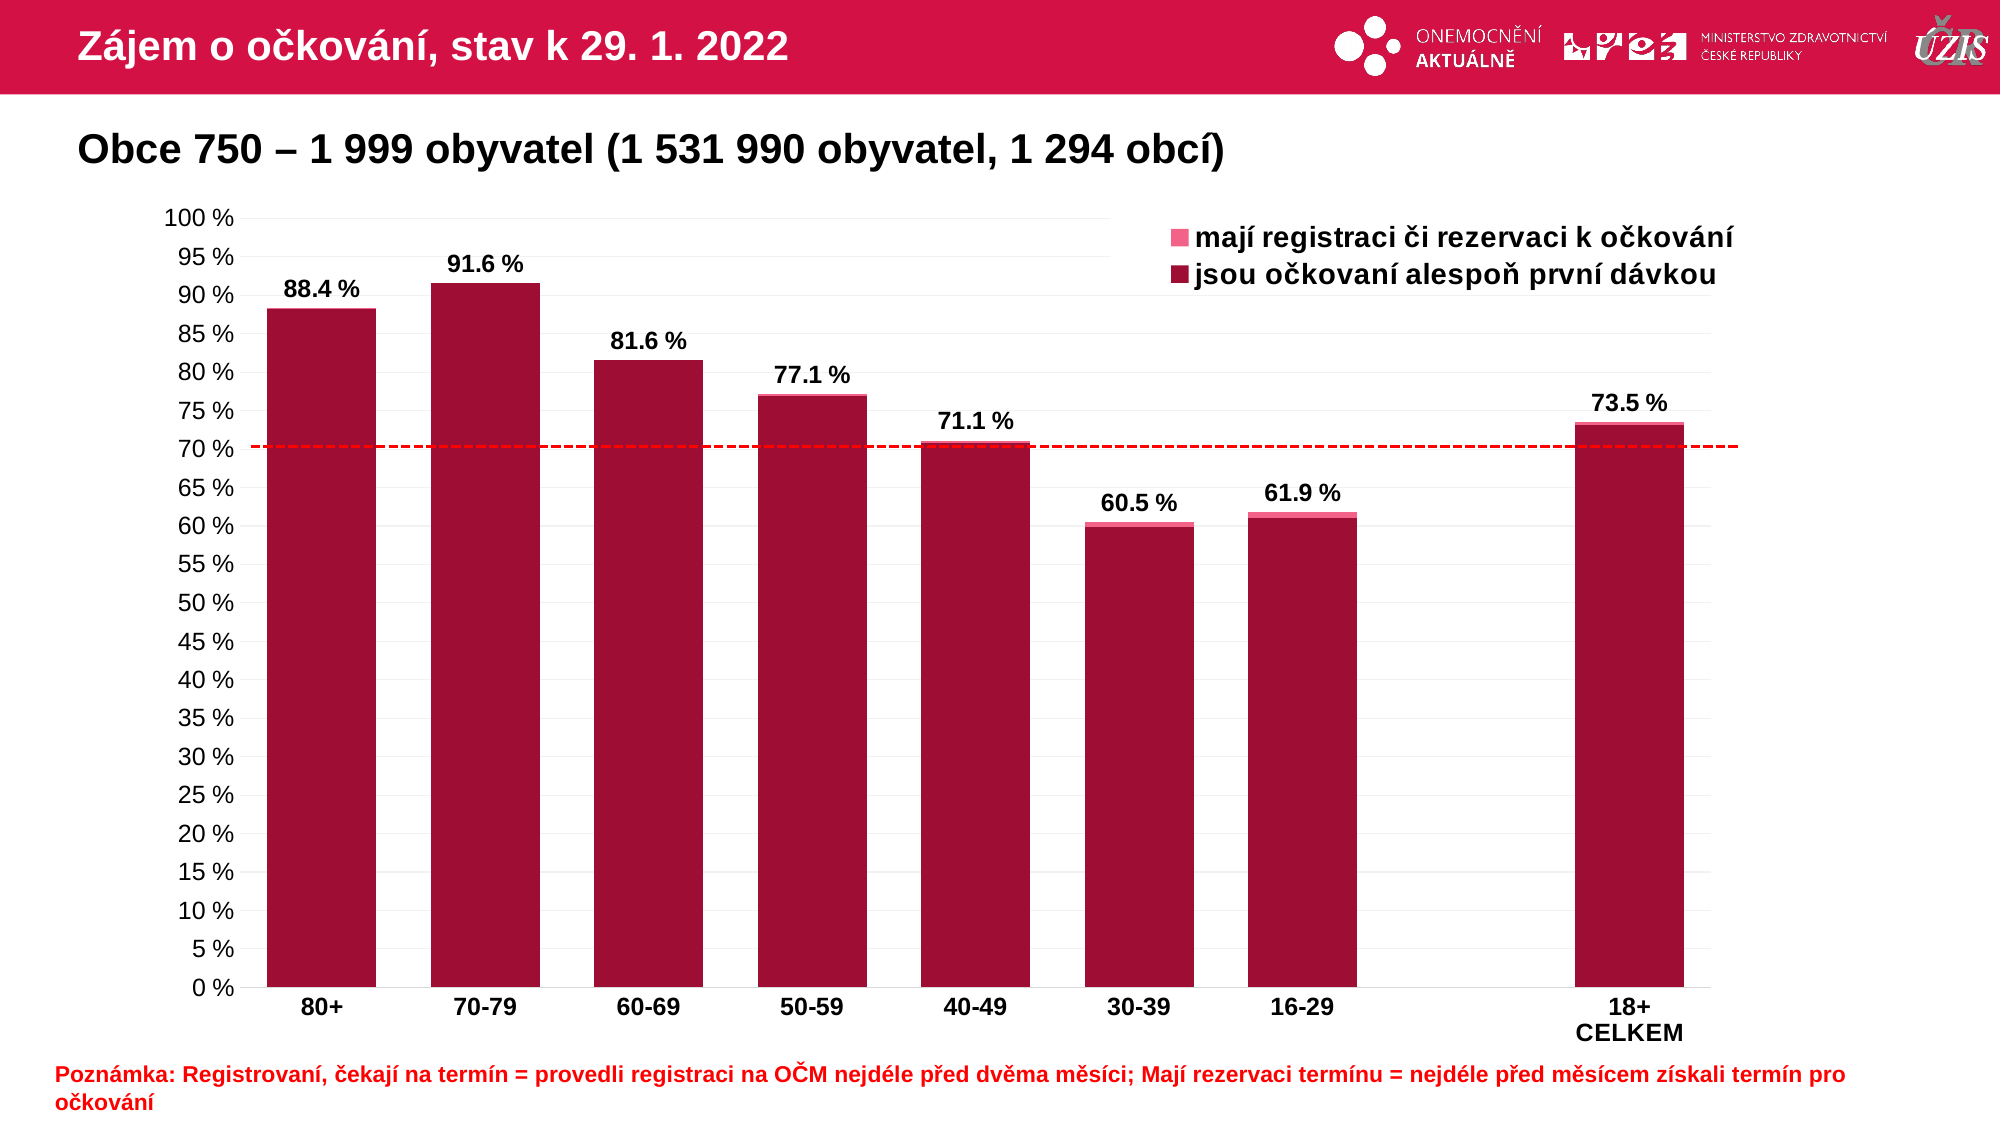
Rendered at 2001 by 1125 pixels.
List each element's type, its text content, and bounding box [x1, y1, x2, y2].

title Zájem o očkování, stav k 29. 1. 2022 [62, 0, 948, 95]
chart [163, 190, 1822, 1051]
picture [1915, 15, 1989, 66]
picture [1563, 31, 1888, 60]
picture [1334, 16, 1542, 76]
text_box Obce 750 – 1 999 obyvatel (1 531 990 obyvatel, 1 294 obcí) [62, 113, 1922, 179]
text_box Poznámka: Registrovaní, čekají na termín = provedli registraci na OČM nejdéle před dvěma měsíci; Mají rezervaci termínu = nejdéle před měsícem získali termín pro očkování [40, 1052, 1962, 1123]
